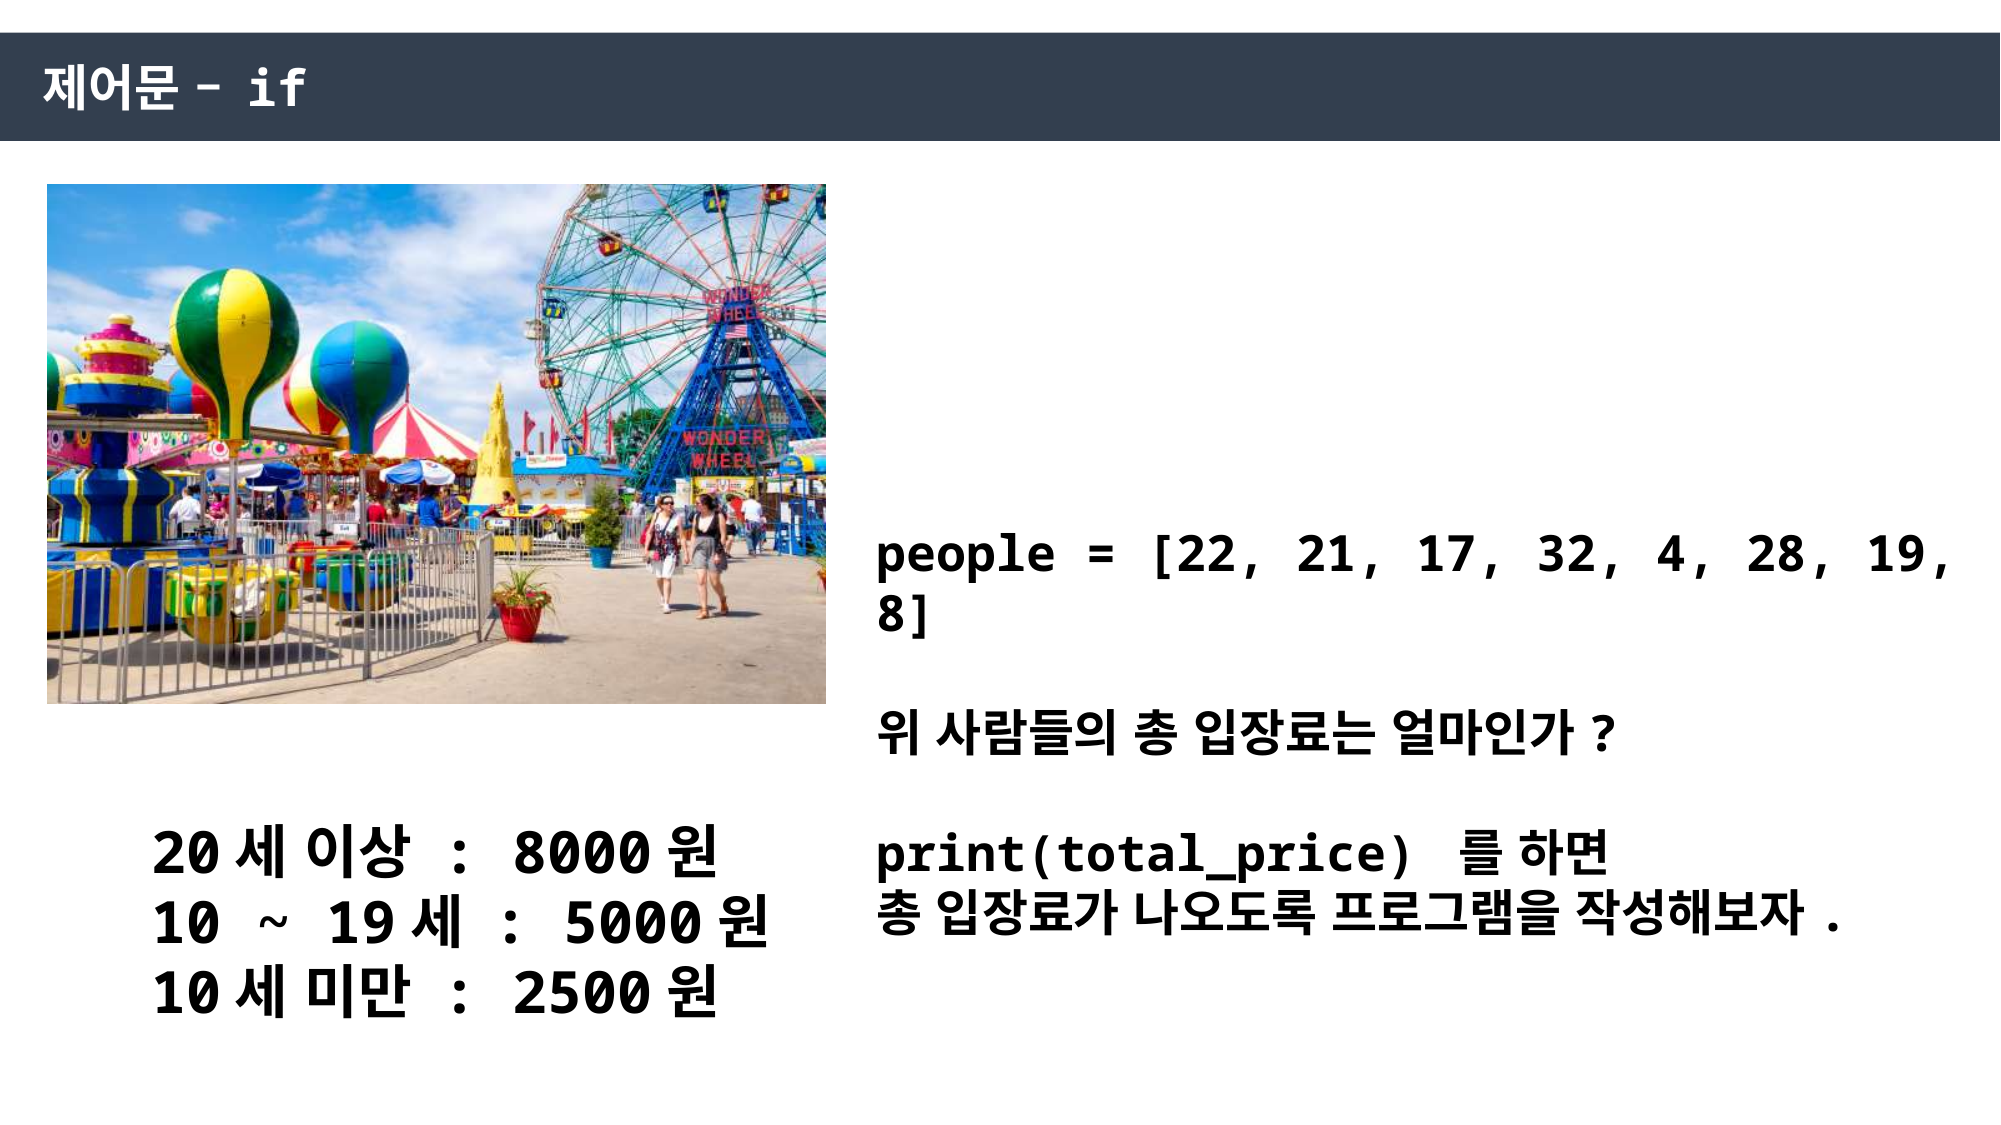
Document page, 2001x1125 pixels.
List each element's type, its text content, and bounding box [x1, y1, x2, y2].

text_box 20세 이상 : 8000원 10 ~ 19세 : 5000원 10세 미만 : 2500원 [136, 807, 976, 1033]
text_box people = [22, 21, 17, 32, 4, 28, 19, 8] 위 사람들의 총 입장료는 얼마인가? print(total_price) 를 하면 총 입장료가 나오도록 프로그램을 작성해보자. [861, 514, 1982, 949]
text_box 제어문 – if [28, 48, 1517, 184]
text_box [0, 32, 2000, 142]
picture [47, 184, 826, 704]
